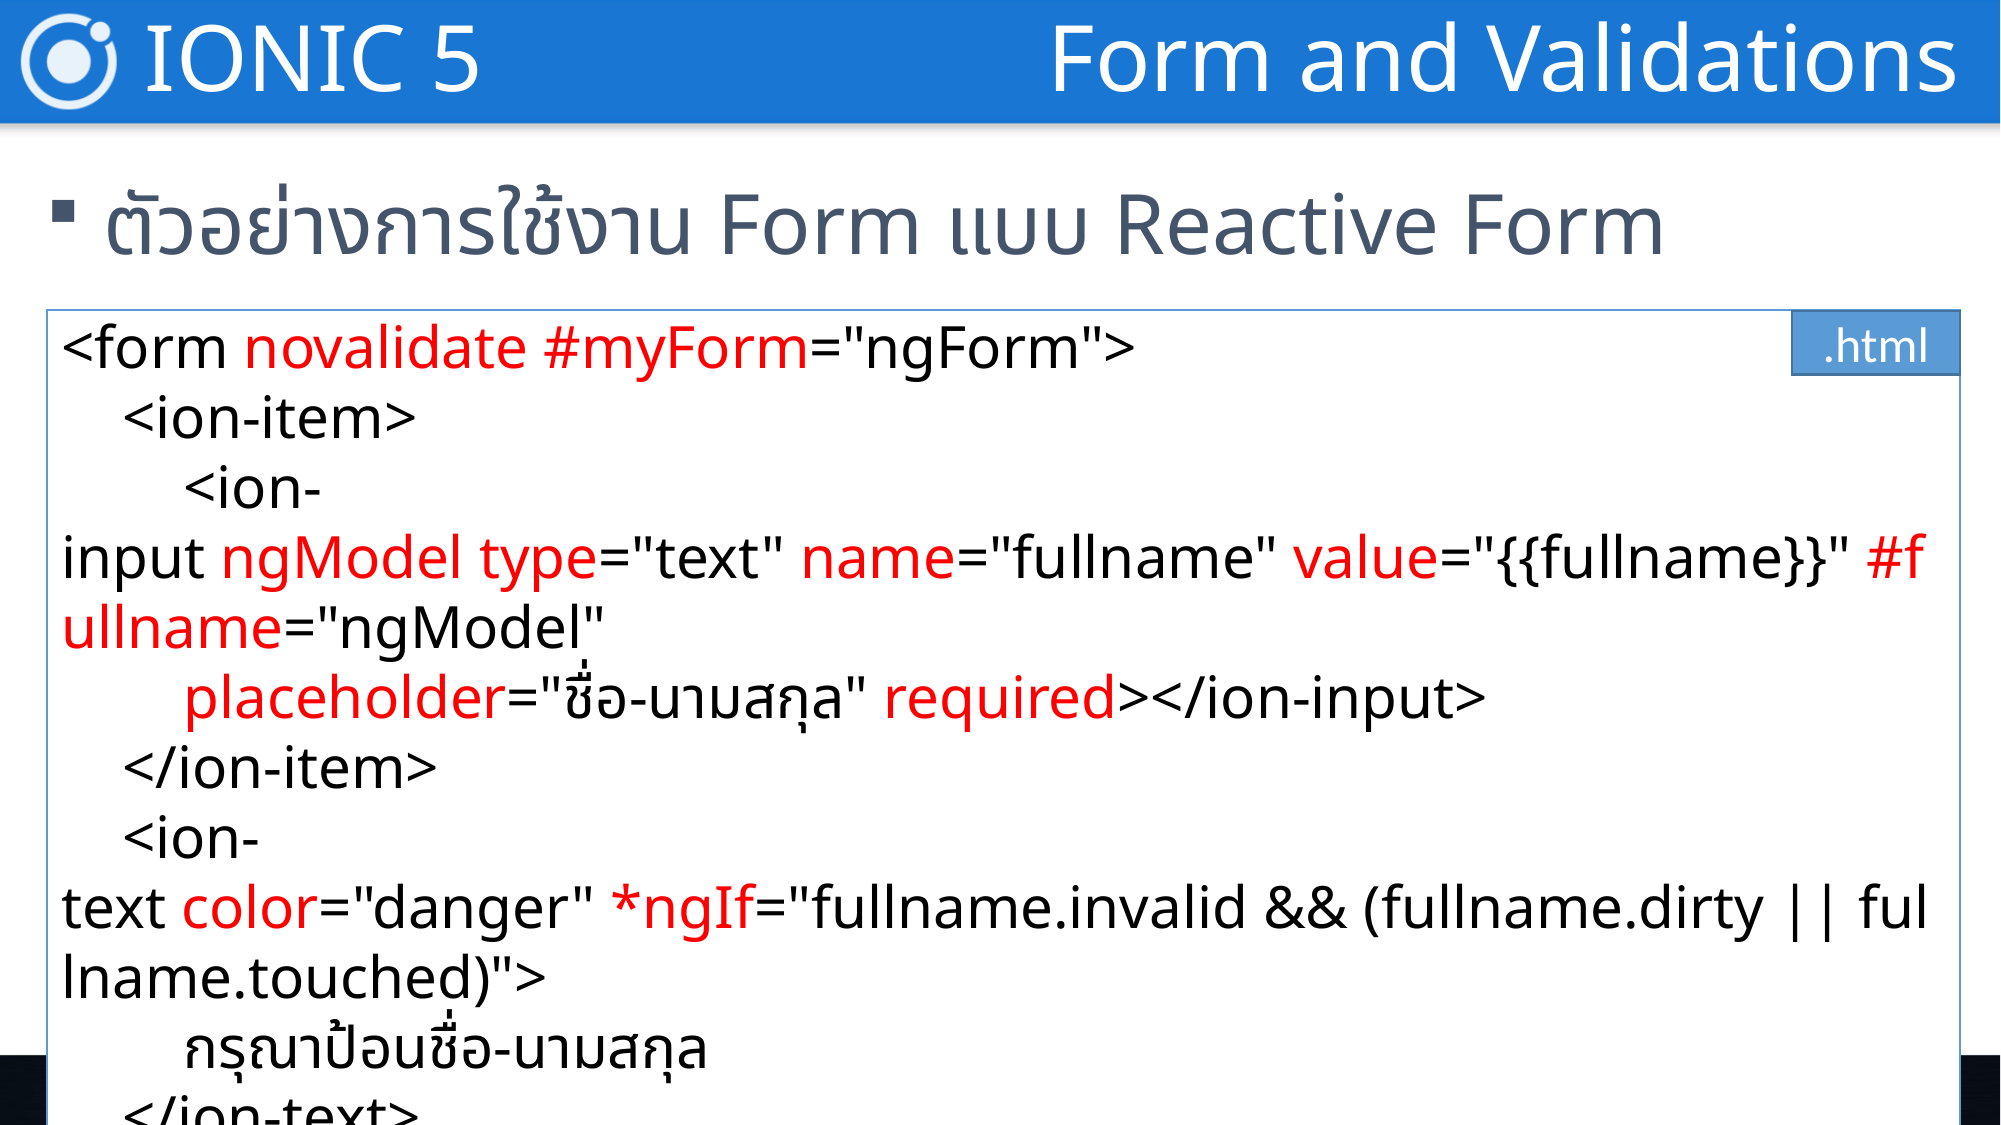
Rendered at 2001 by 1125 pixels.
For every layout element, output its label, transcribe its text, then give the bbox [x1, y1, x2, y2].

text_box ตัวอย่างการใช้งาน Form แบบ Reactive Form [46, 170, 1960, 271]
text_box Form and Validations [551, 0, 1960, 110]
text_box <form novalidate #myForm="ngForm"> <ion-item> <ion-input ngModel type="text" name="fullname" value="{{fullname}}" #fullname="ngModel" placeholder="ชื่อ-นามสกุล" required></ion-input> </ion-item> <ion-text color="danger" *ngIf="fullname.invalid && (fullname.dirty || fullname.touched)"> กรุณาป้อนชื่อ-นามสกุล </ion-text> . . . [46, 309, 1961, 1125]
text_box .html [1791, 310, 1961, 376]
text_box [46, 1051, 1960, 1113]
picture [0, 0, 2001, 1125]
text_box IONIC 5 [144, 0, 551, 110]
